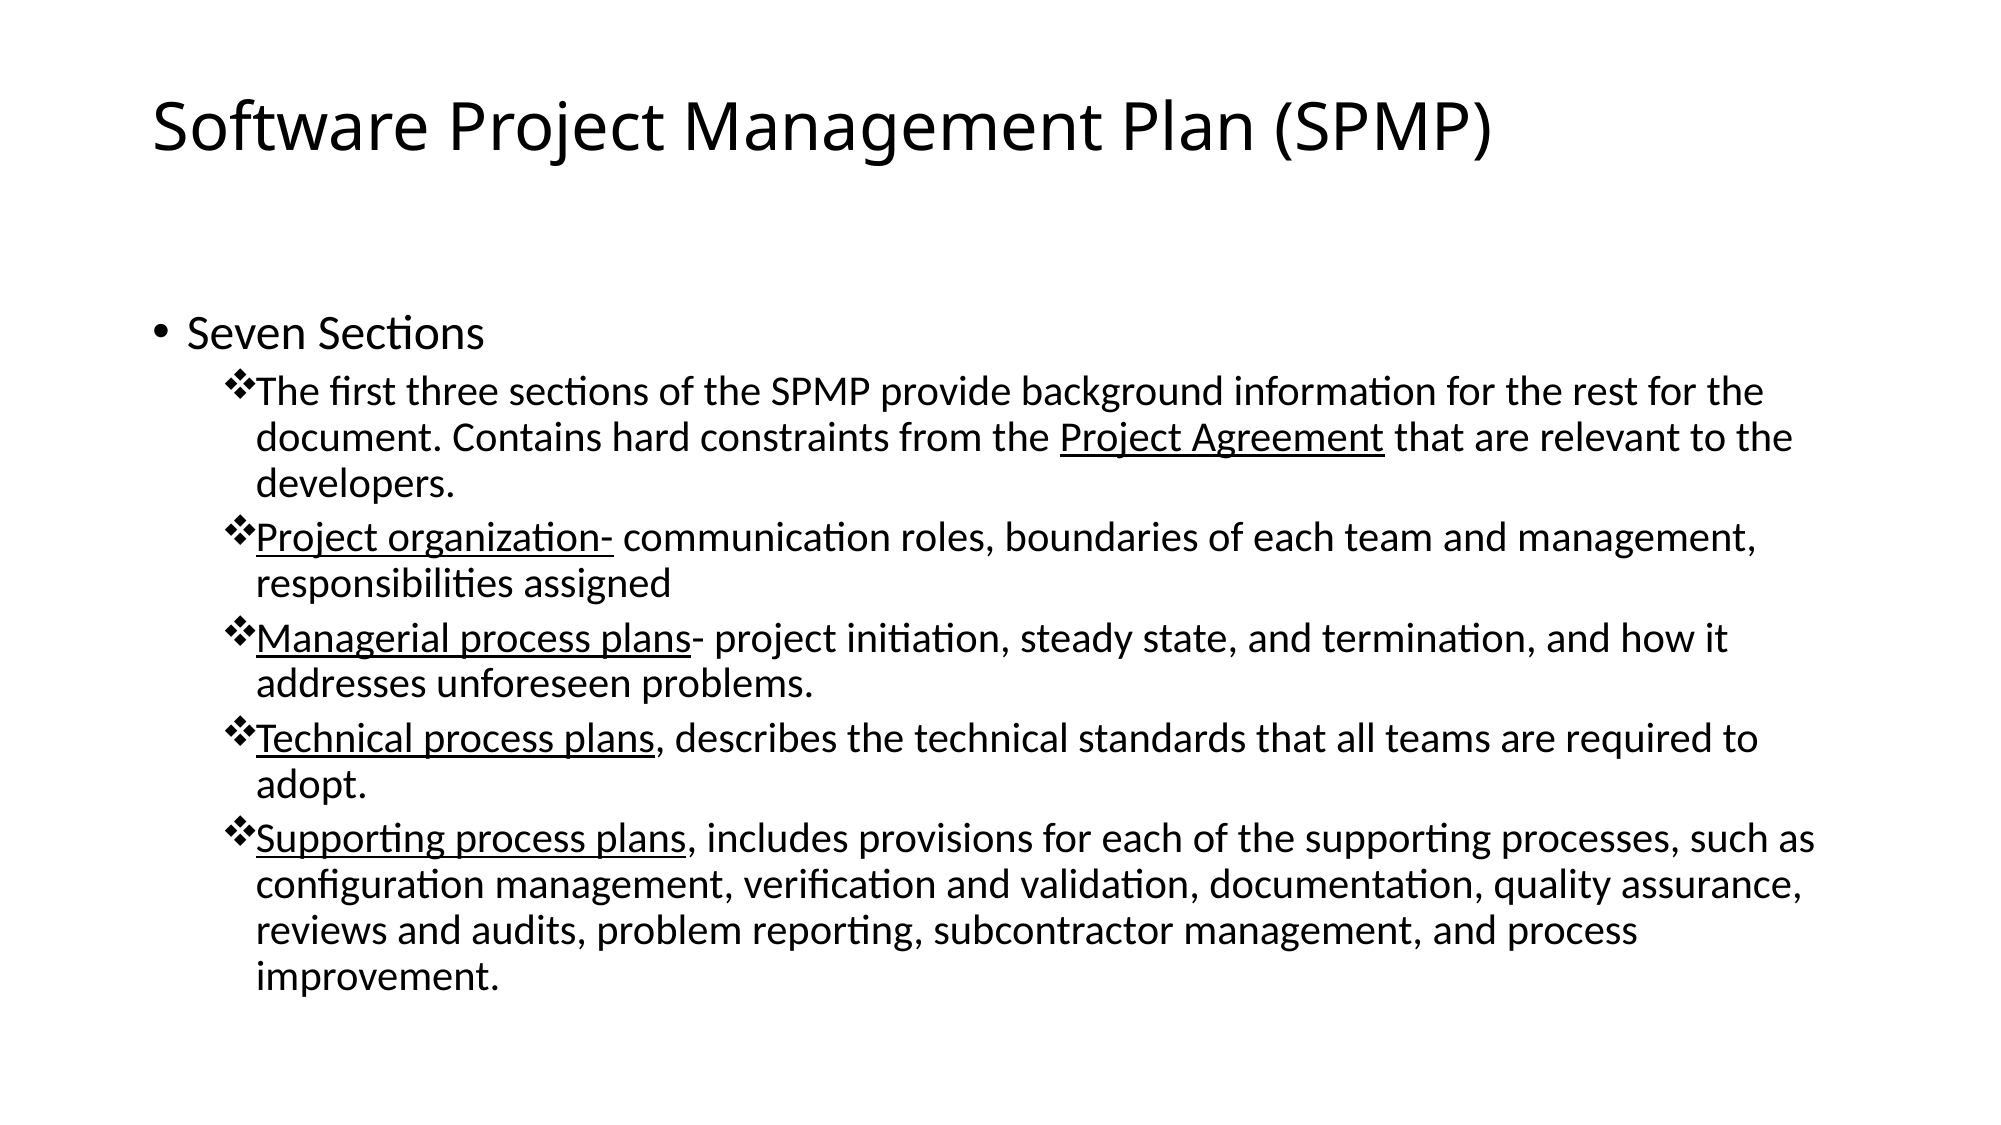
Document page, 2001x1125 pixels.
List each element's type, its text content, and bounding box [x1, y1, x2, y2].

list Seven Sections The first three sections of the SPMP provide background information for the rest for the document. Contains hard constraints from the Project Agreement that are relevant to the developers. Project organization- communication roles, boundaries of each team and management, responsibilities assigned Managerial process plans- project initiation, steady state, and termination, and how it addresses unforeseen problems. Technical process plans, describes the technical standards that all teams are required to adopt. Supporting process plans, includes provisions for each of the supporting processes, such as configuration management, verification and validation, documentation, quality assurance, reviews and audits, problem reporting, subcontractor management, and process improvement. [137, 299, 1863, 1014]
title Software Project Management Plan (SPMP) [137, 59, 1863, 278]
